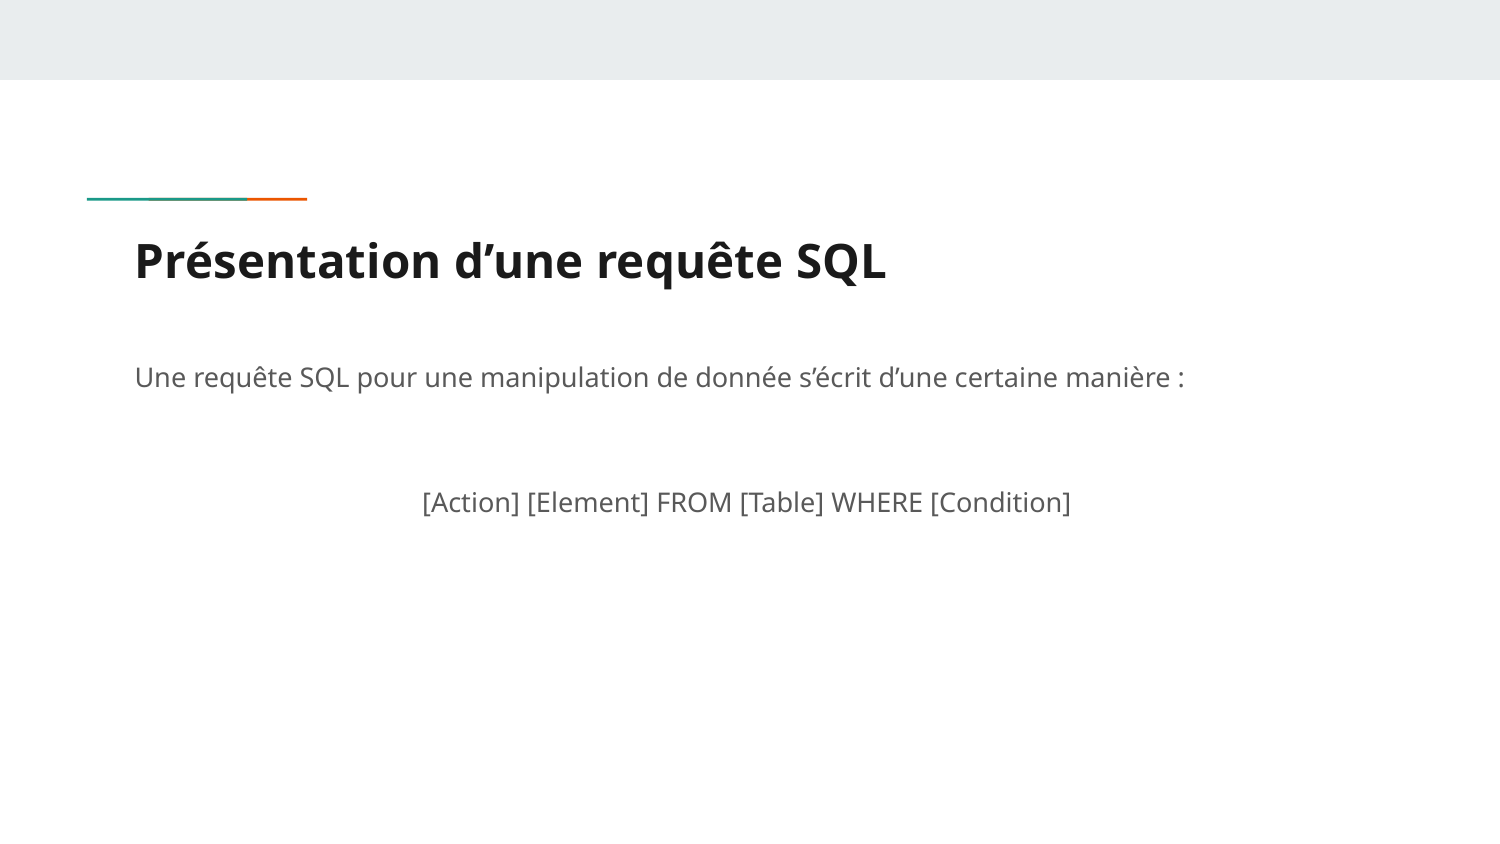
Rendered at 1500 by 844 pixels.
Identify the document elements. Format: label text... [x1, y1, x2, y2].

list Une requête SQL pour une manipulation de donnée s’écrit d’une certaine manière : [Action] [Element] FROM [Table] WHERE [Condition] [119, 341, 1381, 712]
title Présentation d’une requête SQL [119, 216, 1381, 305]
